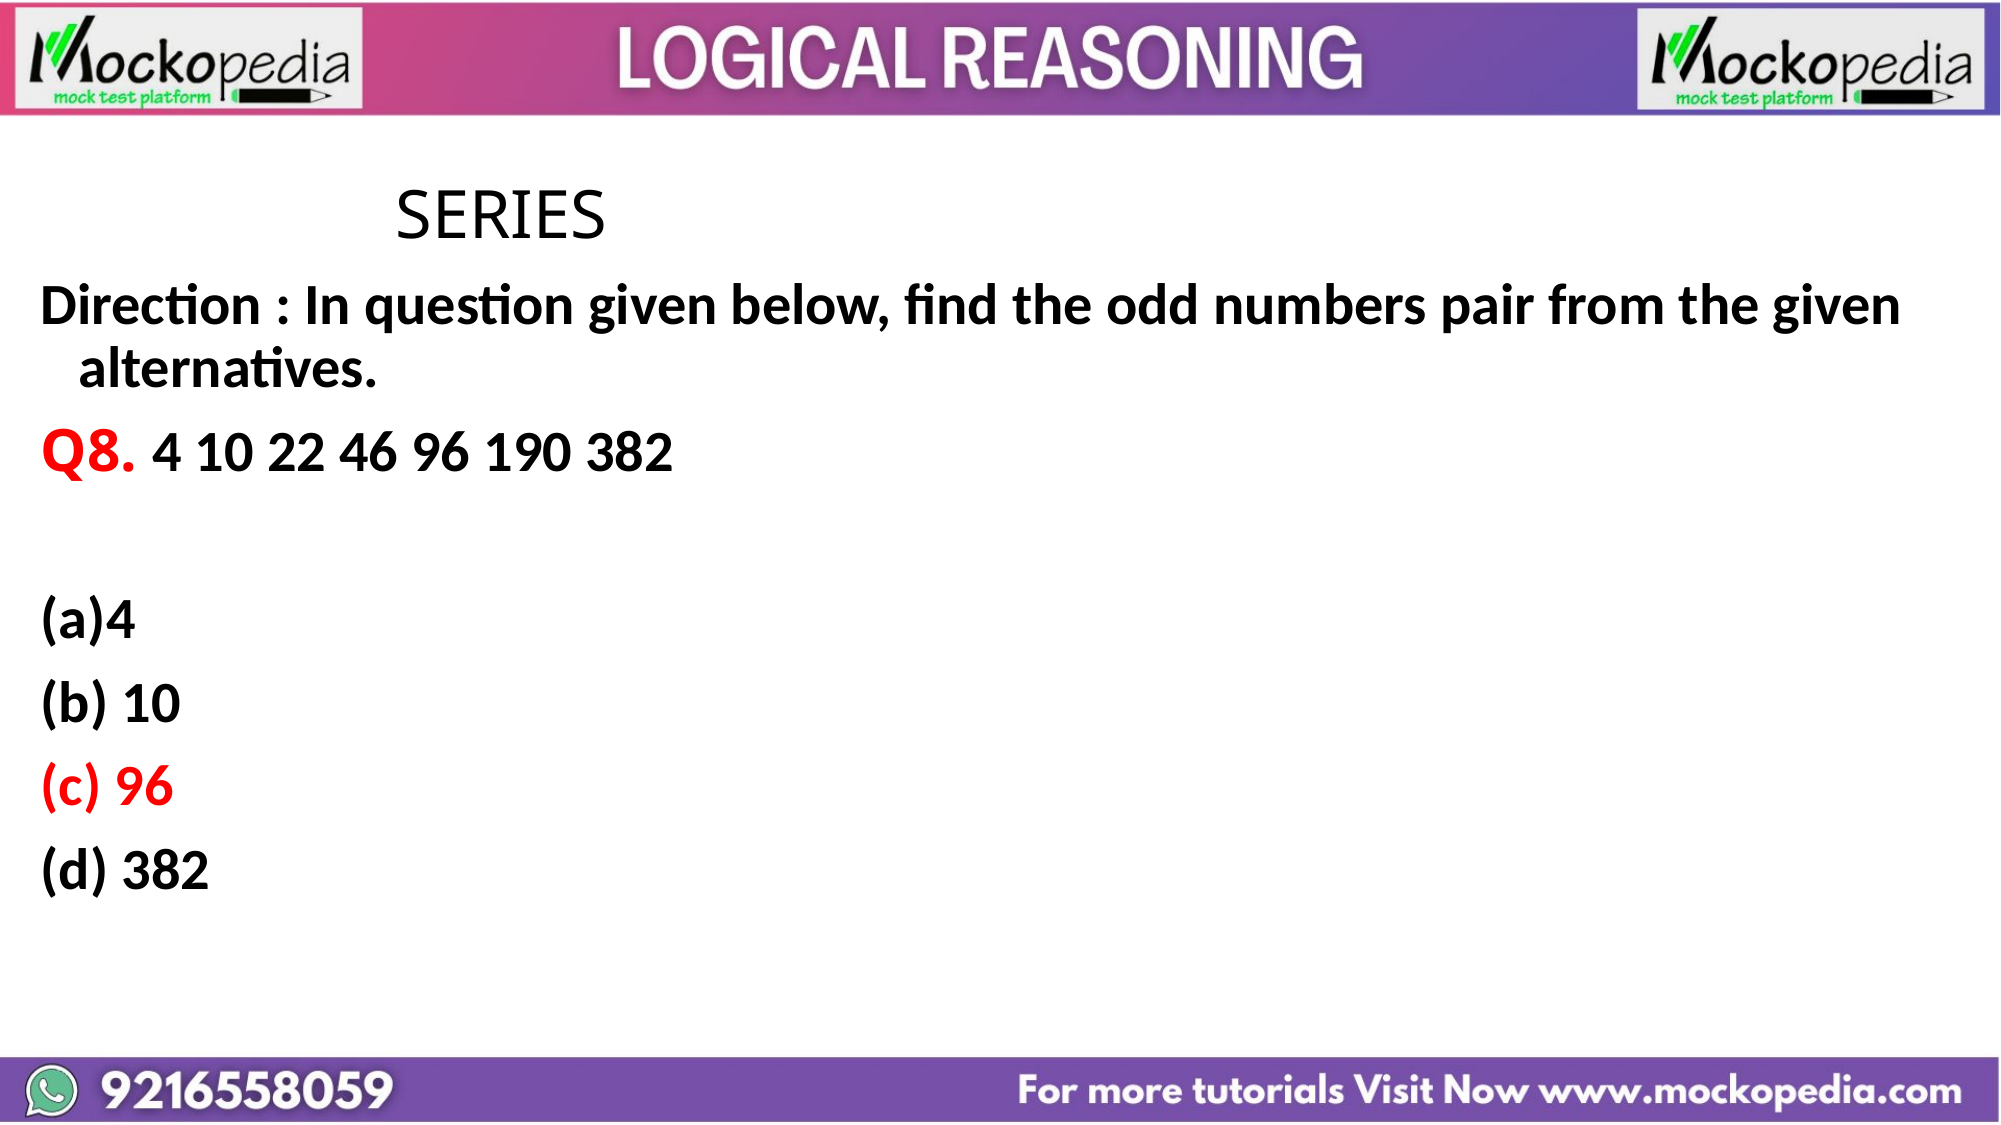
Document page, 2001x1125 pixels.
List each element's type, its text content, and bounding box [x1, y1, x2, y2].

picture [0, 0, 2001, 1125]
list SERIES Direction : In question given below, find the odd numbers pair from the given alternatives. Q8. 4 10 22 46 96 190 382 4 (b) 10 (c) 96 (d) 382 [25, 173, 1951, 1051]
